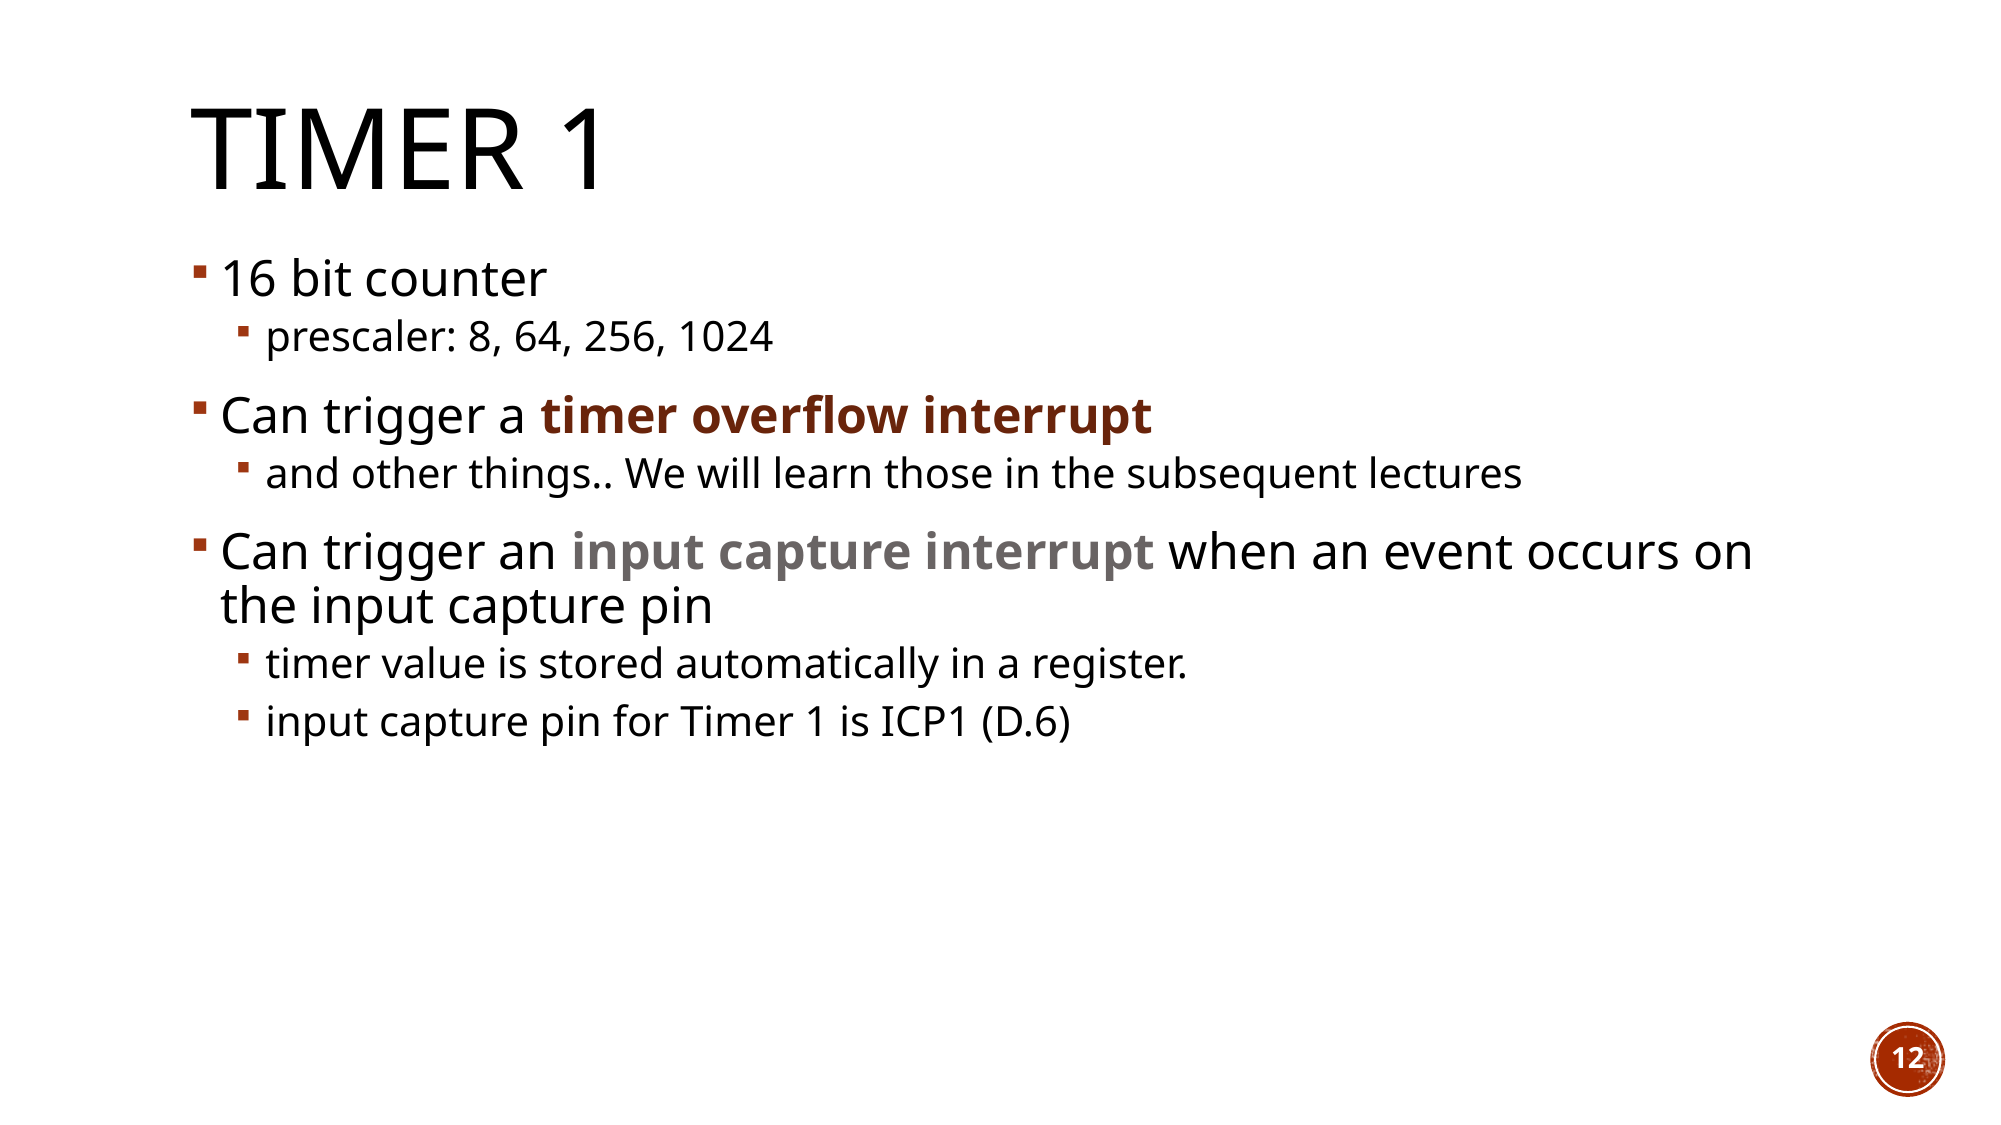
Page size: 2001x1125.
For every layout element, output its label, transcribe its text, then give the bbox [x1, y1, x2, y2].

list 16 bit counter prescaler: 8, 64, 256, 1024 Can trigger a timer overflow interrupt and other things.. We will learn those in the subsequent lectures Can trigger an input capture interrupt when an event occurs on the input capture pin timer value is stored automatically in a register. input capture pin for Timer 1 is ICP1 (D.6) [175, 245, 1826, 1013]
slide_number 12 [1855, 1028, 1961, 1089]
title Timer 1 [175, 79, 1826, 228]
